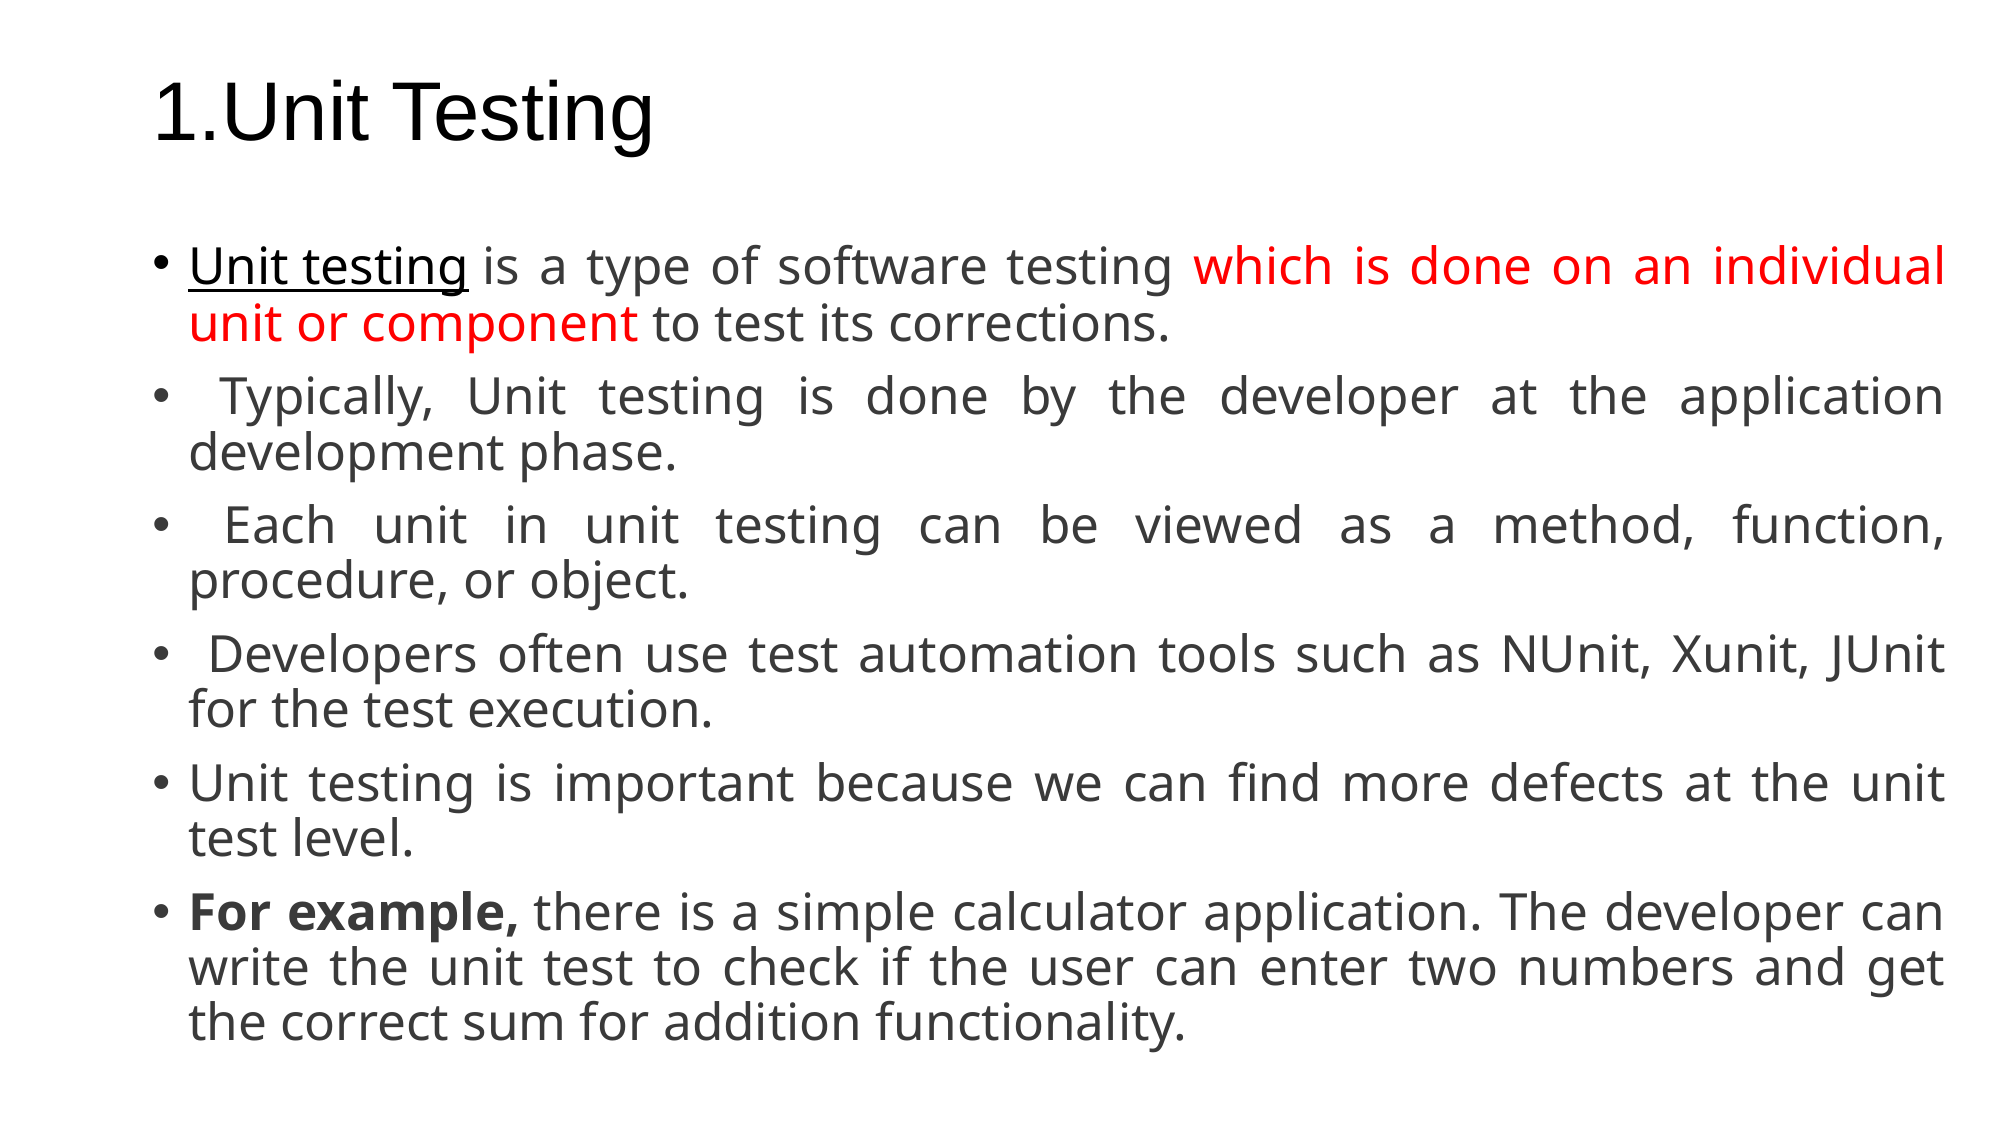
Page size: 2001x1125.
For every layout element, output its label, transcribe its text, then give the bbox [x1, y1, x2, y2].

list Unit testing is a type of software testing which is done on an individual unit or component to test its corrections. Typically, Unit testing is done by the developer at the application development phase. Each unit in unit testing can be viewed as a method, function, procedure, or object. Developers often use test automation tools such as NUnit, Xunit, JUnit for the test execution. Unit testing is important because we can find more defects at the unit test level. For example, there is a simple calculator application. The developer can write the unit test to check if the user can enter two numbers and get the correct sum for addition functionality. [137, 226, 1963, 1066]
title 1.Unit Testing [137, 59, 1863, 226]
